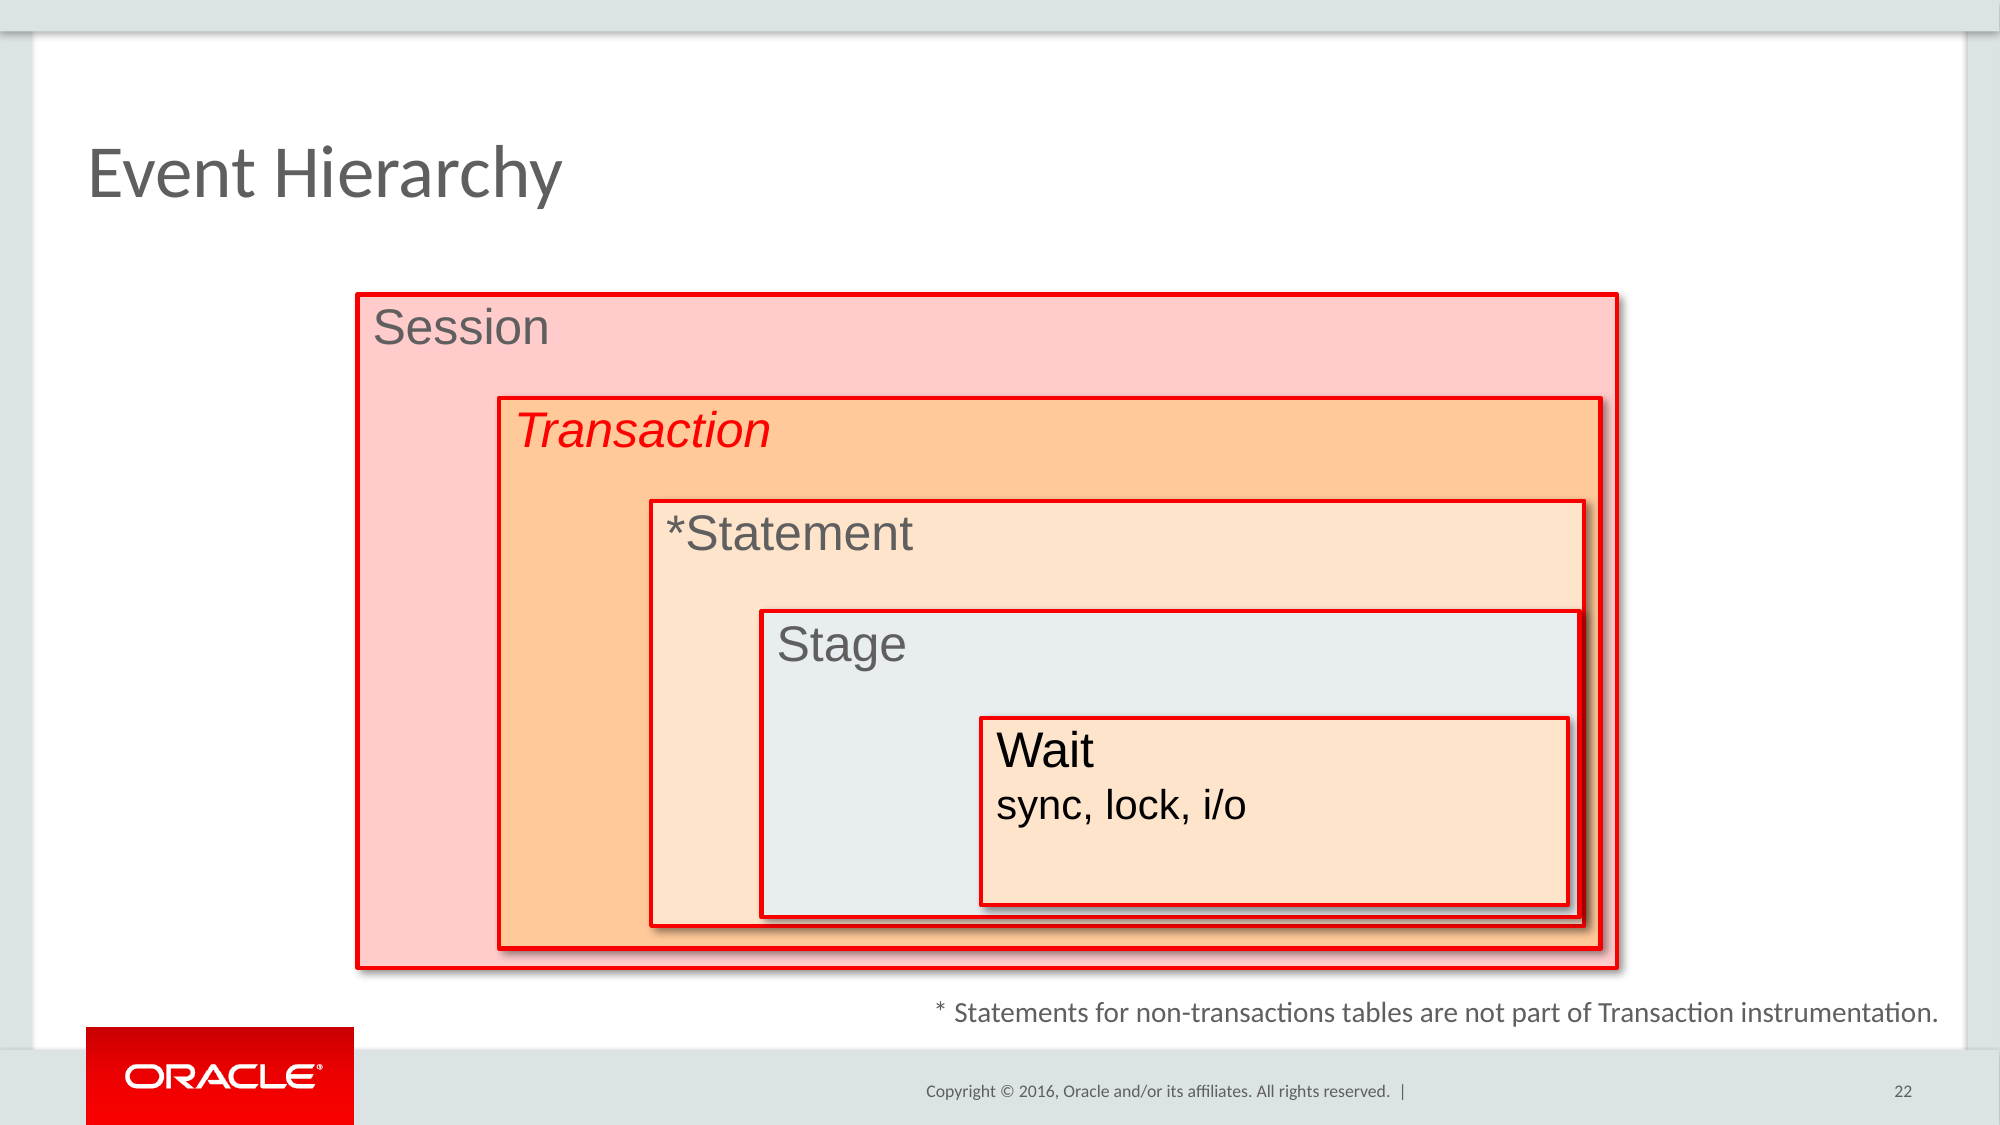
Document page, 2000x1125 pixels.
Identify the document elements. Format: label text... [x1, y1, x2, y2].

picture [86, 1027, 354, 1125]
title Event Hierarchy [87, 66, 1913, 213]
slide_number 22 [1849, 1075, 1913, 1106]
text_box Transaction [497, 396, 1603, 951]
text_box *Statement [649, 499, 1586, 928]
text_box Session [355, 292, 1619, 970]
text_box Wait sync, lock, i/o [979, 716, 1570, 907]
text_box Stage [759, 609, 1582, 919]
text_box * Statements for non-transactions tables are not part of Transaction instrumentation. [933, 997, 1968, 1047]
